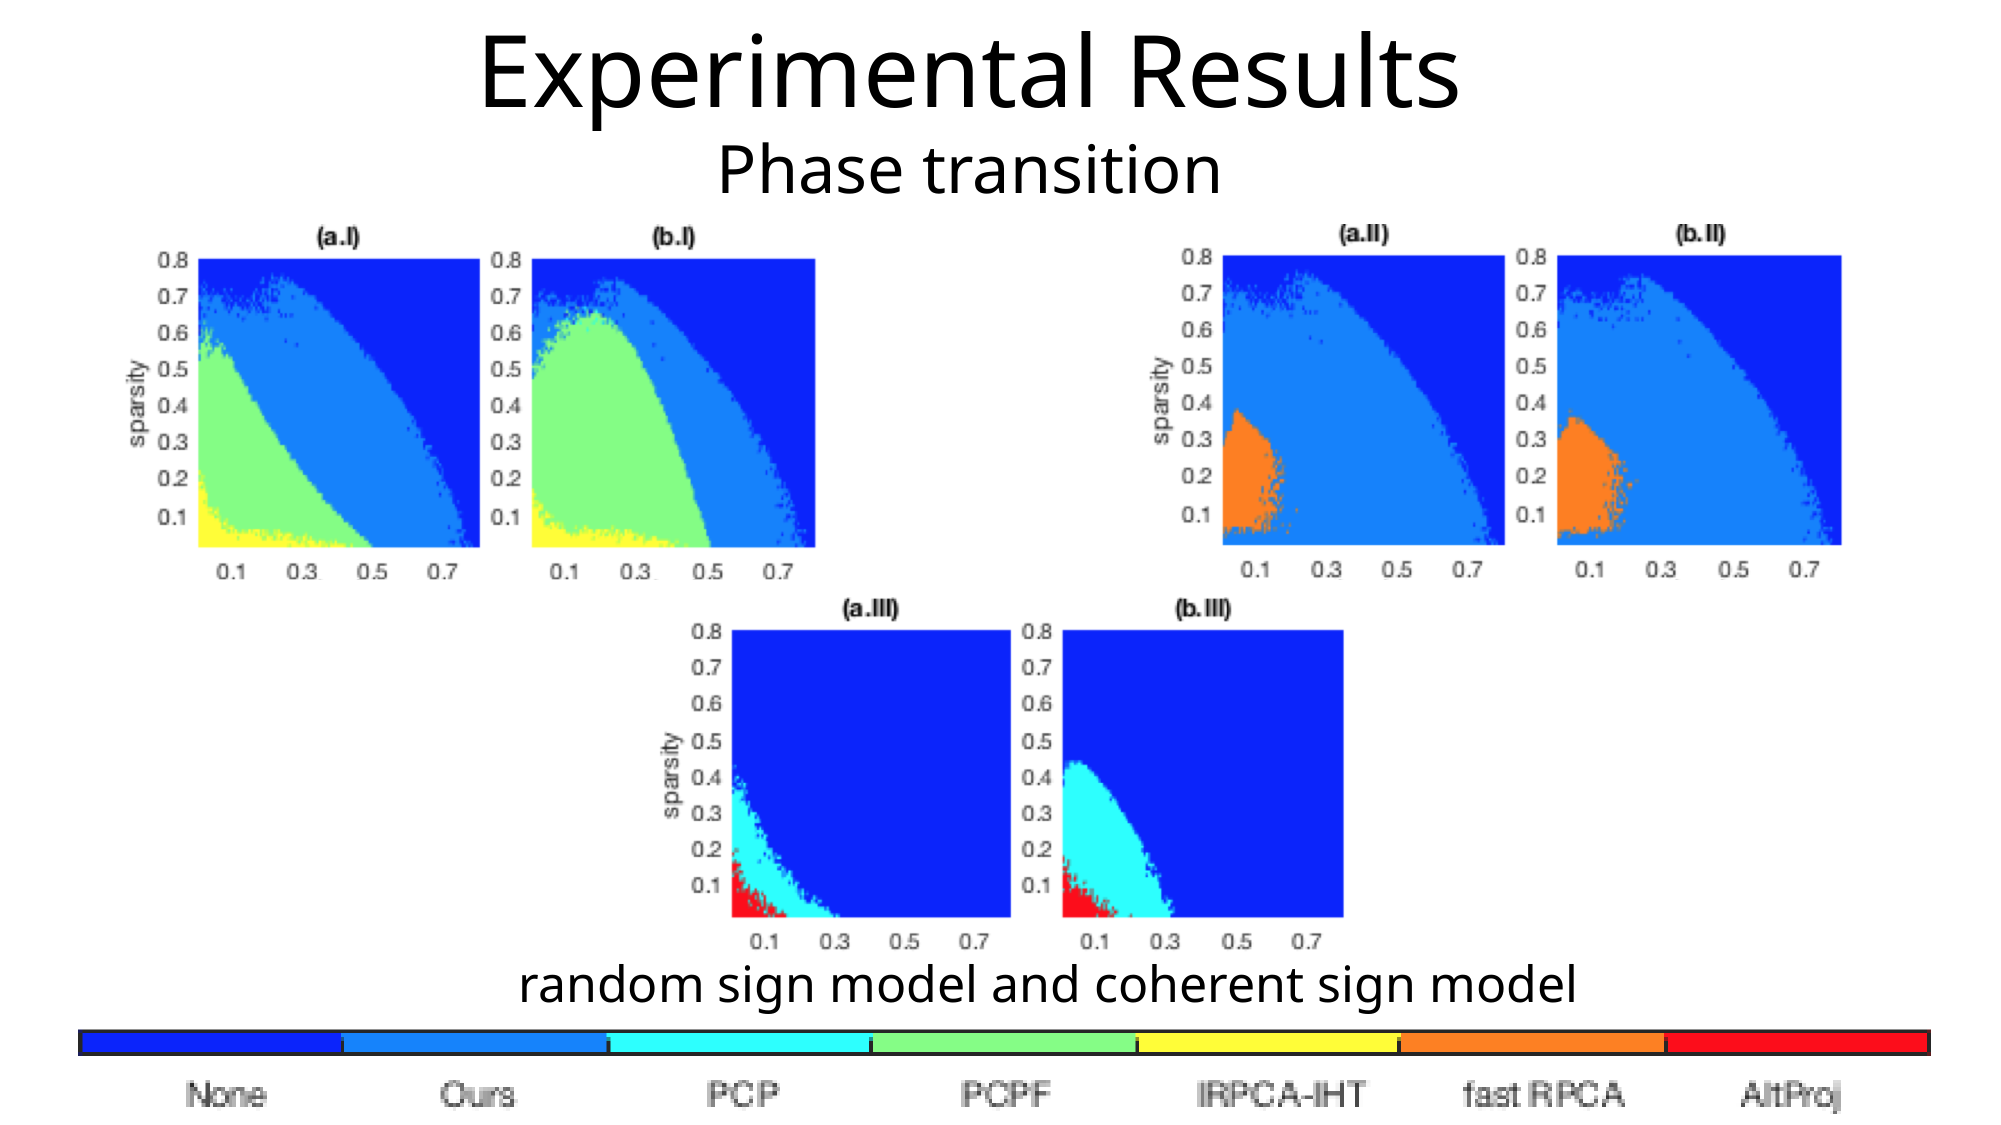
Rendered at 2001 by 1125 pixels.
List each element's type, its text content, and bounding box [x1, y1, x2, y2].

text_box Experimental Results Phase transition [461, 0, 1479, 215]
text_box random sign model and coherent sign model [503, 945, 1594, 1016]
picture [1147, 224, 1846, 580]
picture [107, 224, 819, 580]
picture [652, 597, 1346, 952]
picture [65, 1016, 1933, 1117]
